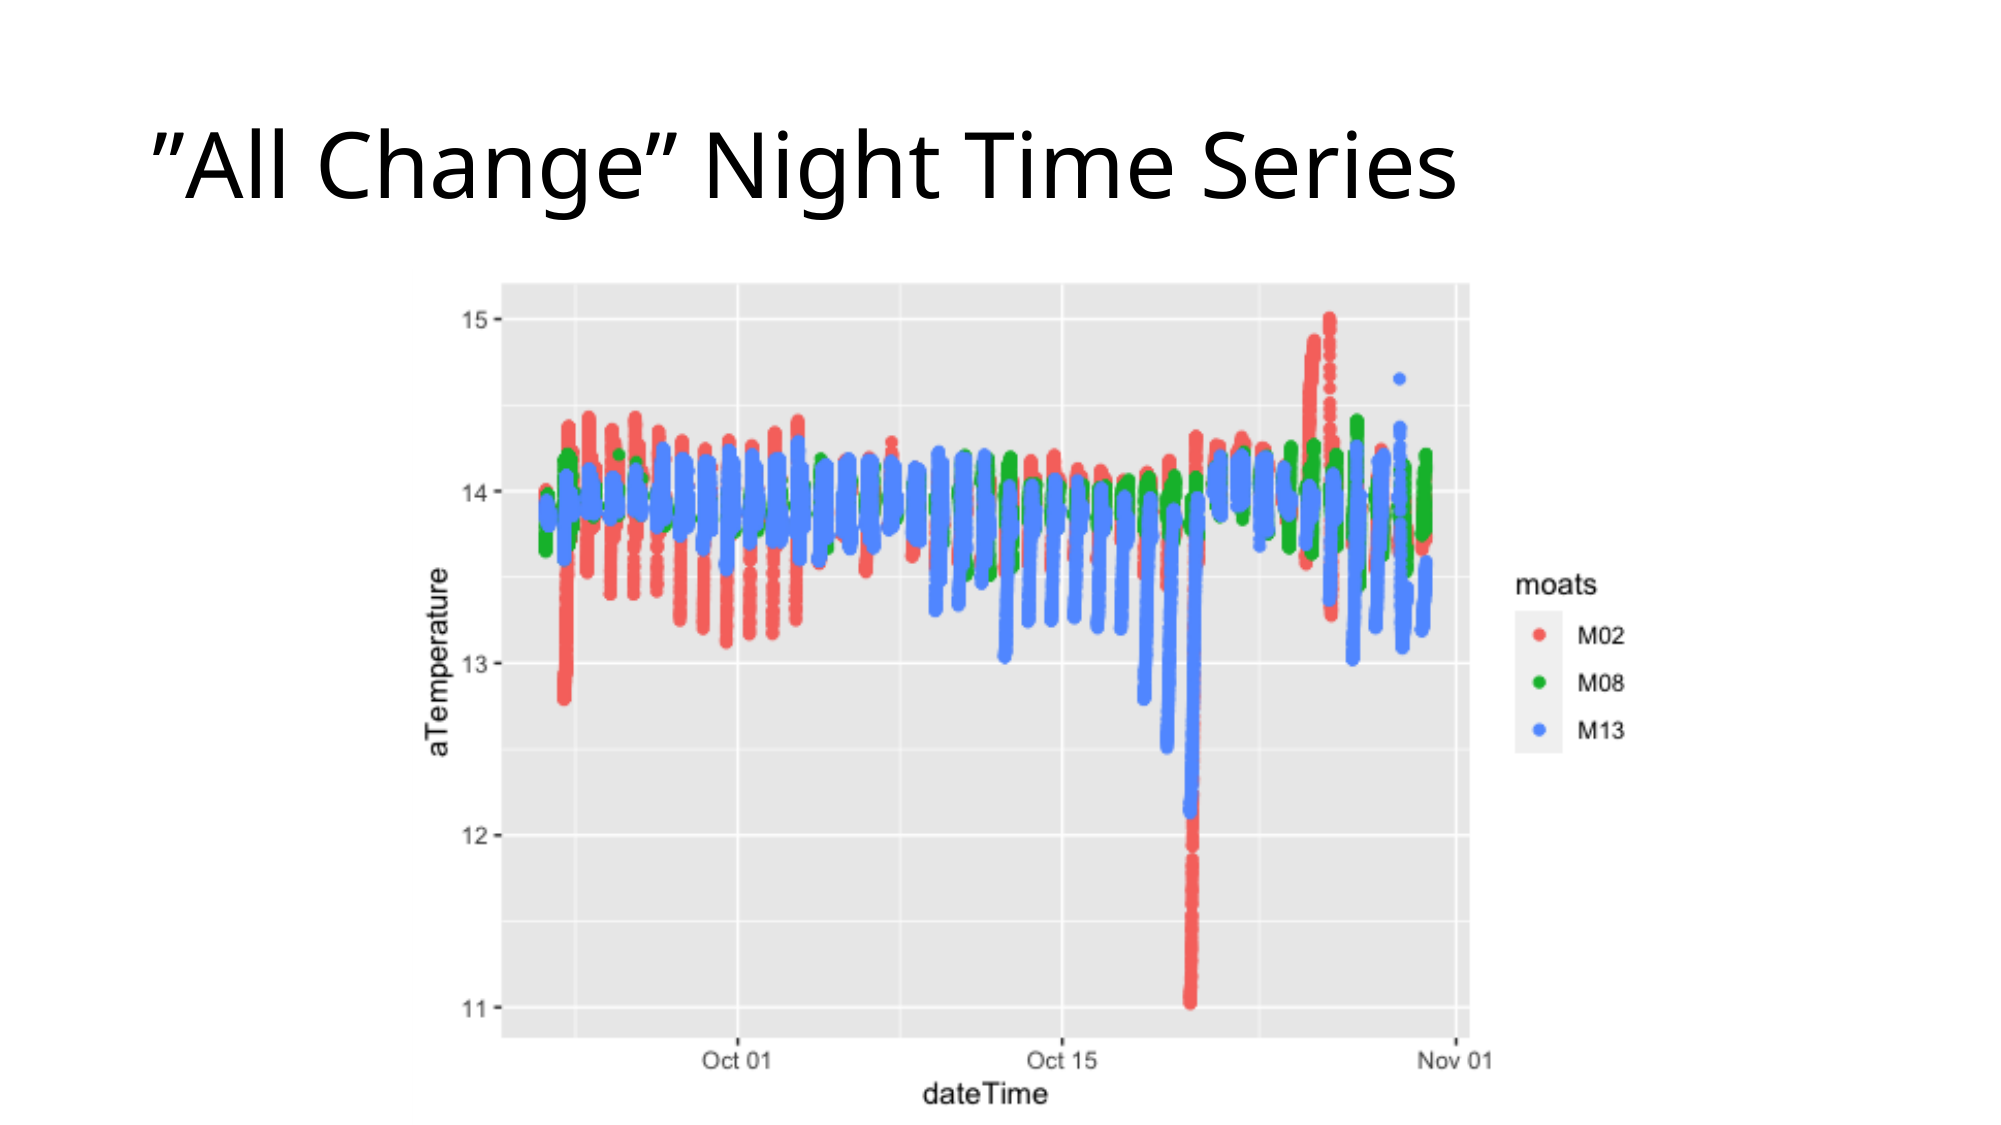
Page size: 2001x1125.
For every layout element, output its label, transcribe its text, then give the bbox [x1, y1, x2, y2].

picture [411, 269, 1656, 1125]
title ”All Change” Night Time Series [137, 59, 1863, 278]
